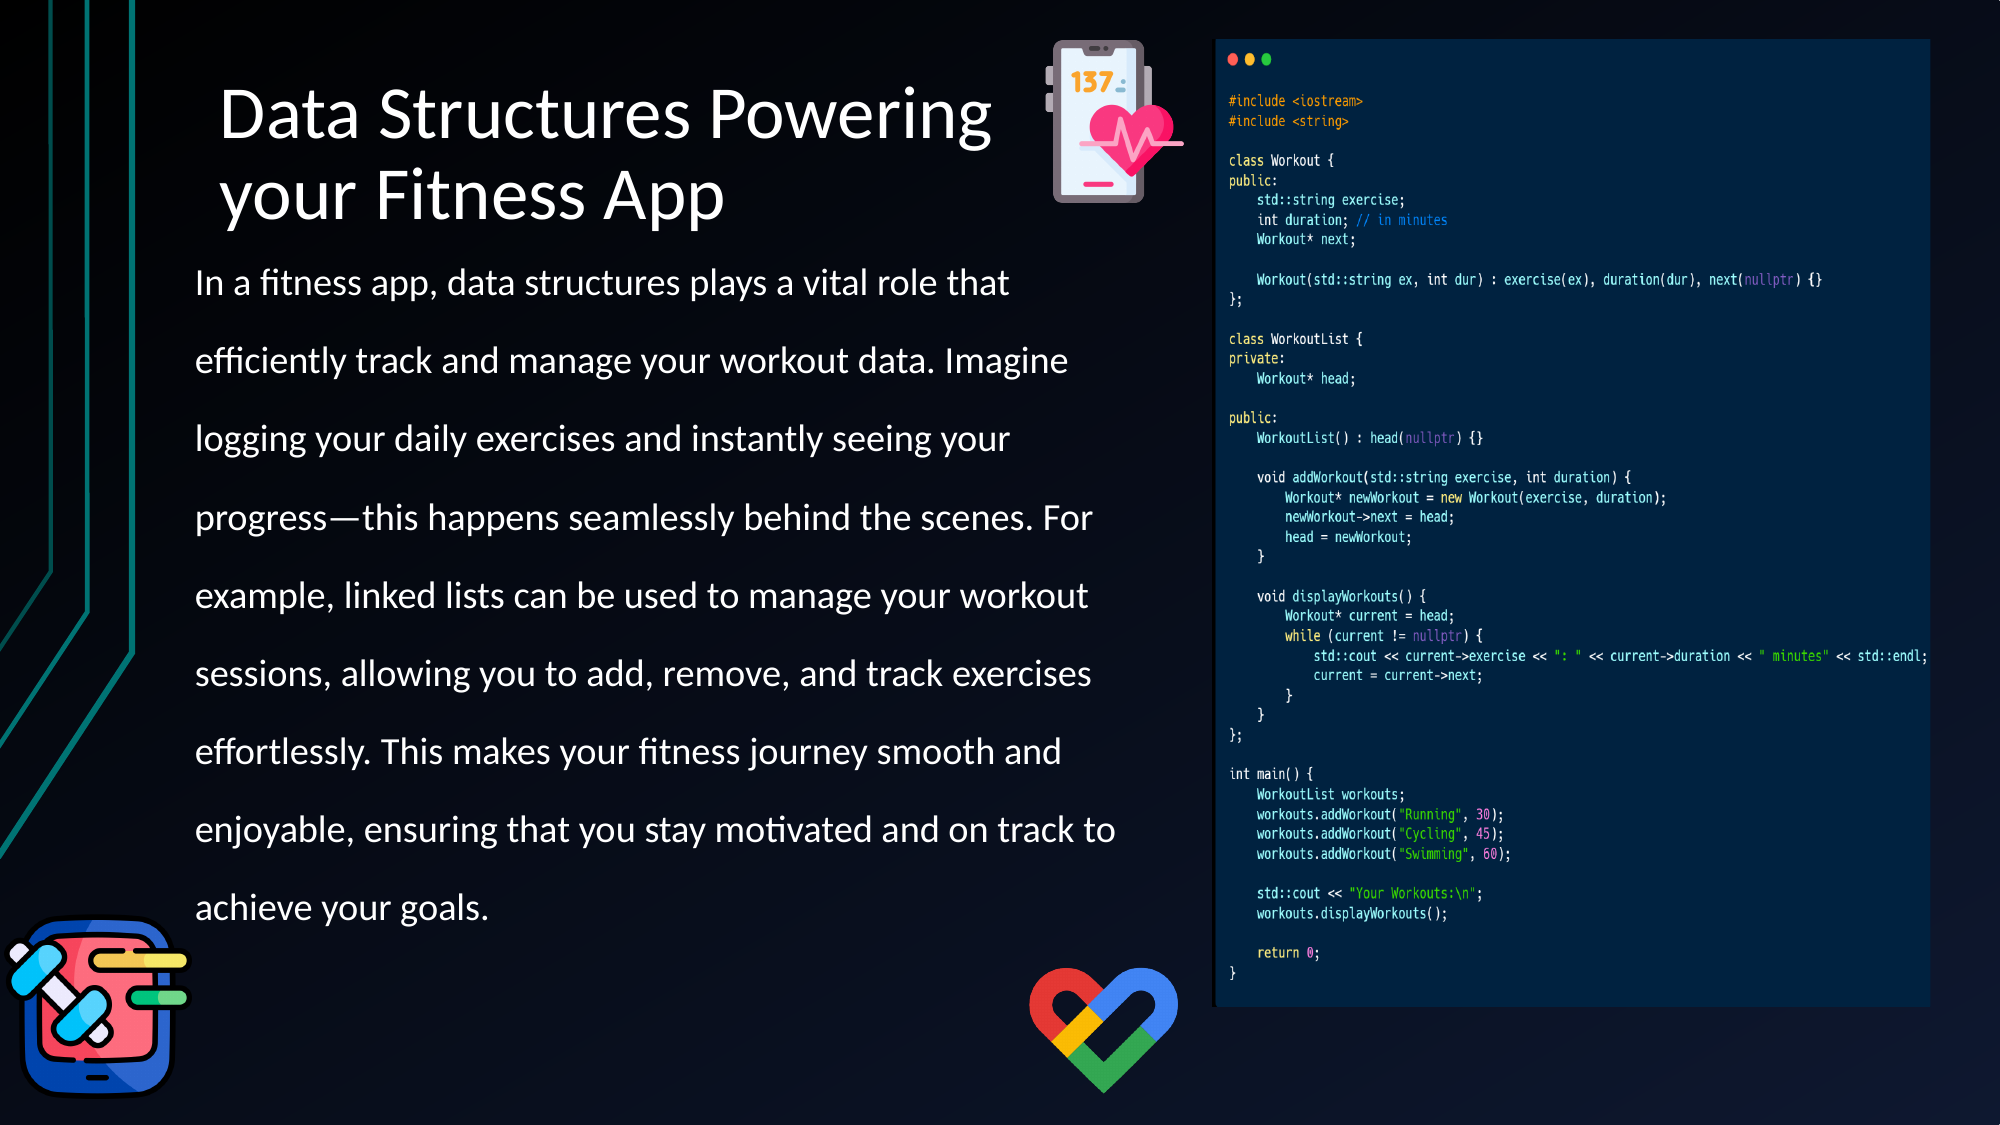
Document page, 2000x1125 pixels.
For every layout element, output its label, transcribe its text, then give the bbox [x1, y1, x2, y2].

picture [3, 912, 192, 1101]
picture [1032, 40, 1196, 204]
title Data Structures Powering your Fitness App [199, 45, 1033, 215]
picture [994, 921, 1213, 1125]
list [1211, 38, 1931, 1007]
list In a fitness app, data structures plays a vital role that efficiently track and manage your workout data. Imagine logging your daily exercises and instantly seeing your progress—this happens seamlessly behind the scenes. For example, linked lists can be used to manage your workout sessions, allowing you to add, remove, and track exercises effortlessly. This makes your fitness journey smooth and enjoyable, ensuring that you stay motivated and on track to achieve your goals. [174, 215, 1171, 961]
